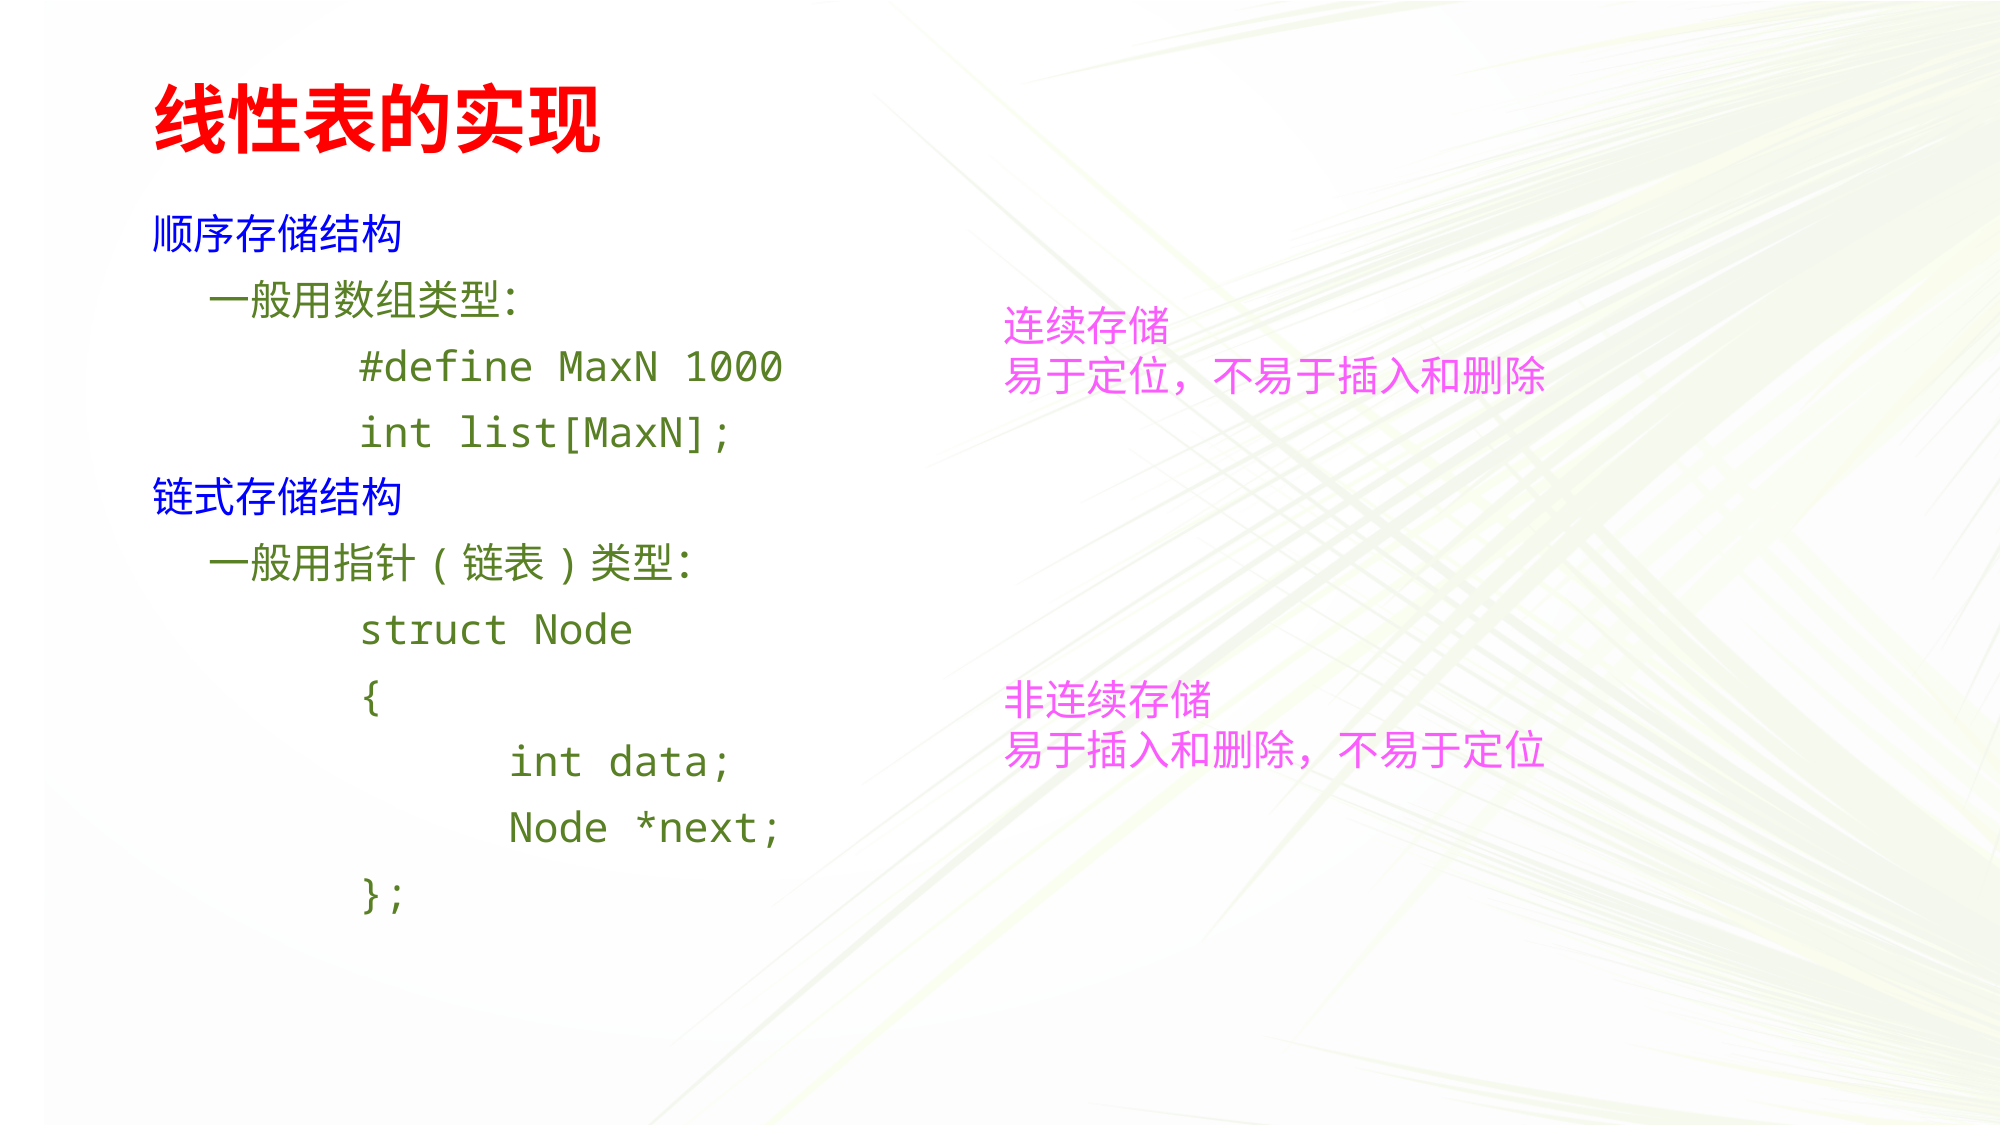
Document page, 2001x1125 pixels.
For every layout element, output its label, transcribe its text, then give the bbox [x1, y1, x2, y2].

list 顺序存储结构 一般用数组类型： #define MaxN 1000 int list[MaxN]; 链式存储结构 一般用指针(链表)类型： struct Node { int data; Node *next; }; [137, 206, 1863, 1018]
title 线性表的实现 [137, 59, 1863, 187]
text_box 非连续存储 易于插入和删除，不易于定位 [913, 666, 1646, 782]
text_box 连续存储 易于定位，不易于插入和删除 [913, 292, 1698, 408]
